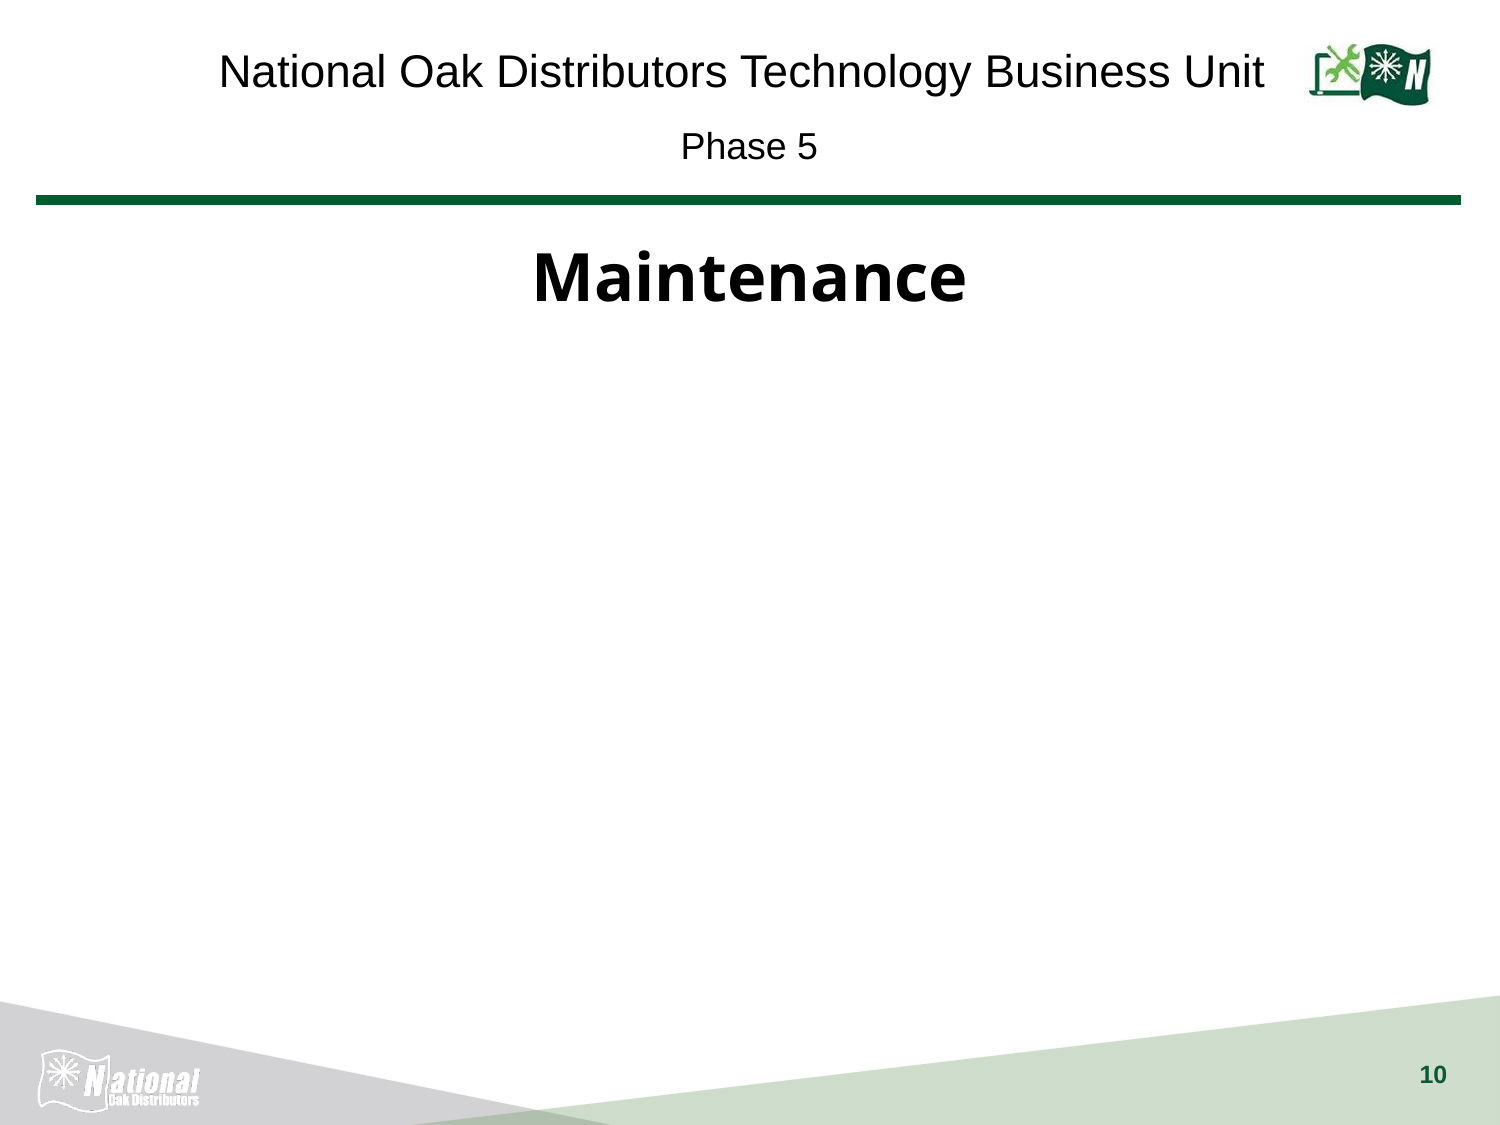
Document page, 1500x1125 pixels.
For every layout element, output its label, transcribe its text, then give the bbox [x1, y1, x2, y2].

subtitle Phase 5 [36, 112, 1463, 176]
title National Oak Distributors Technology Business Unit [36, 36, 1462, 108]
slide_number 10 [1125, 1043, 1463, 1104]
picture [0, 0, 1500, 1125]
list Maintenance [37, 236, 1463, 1025]
